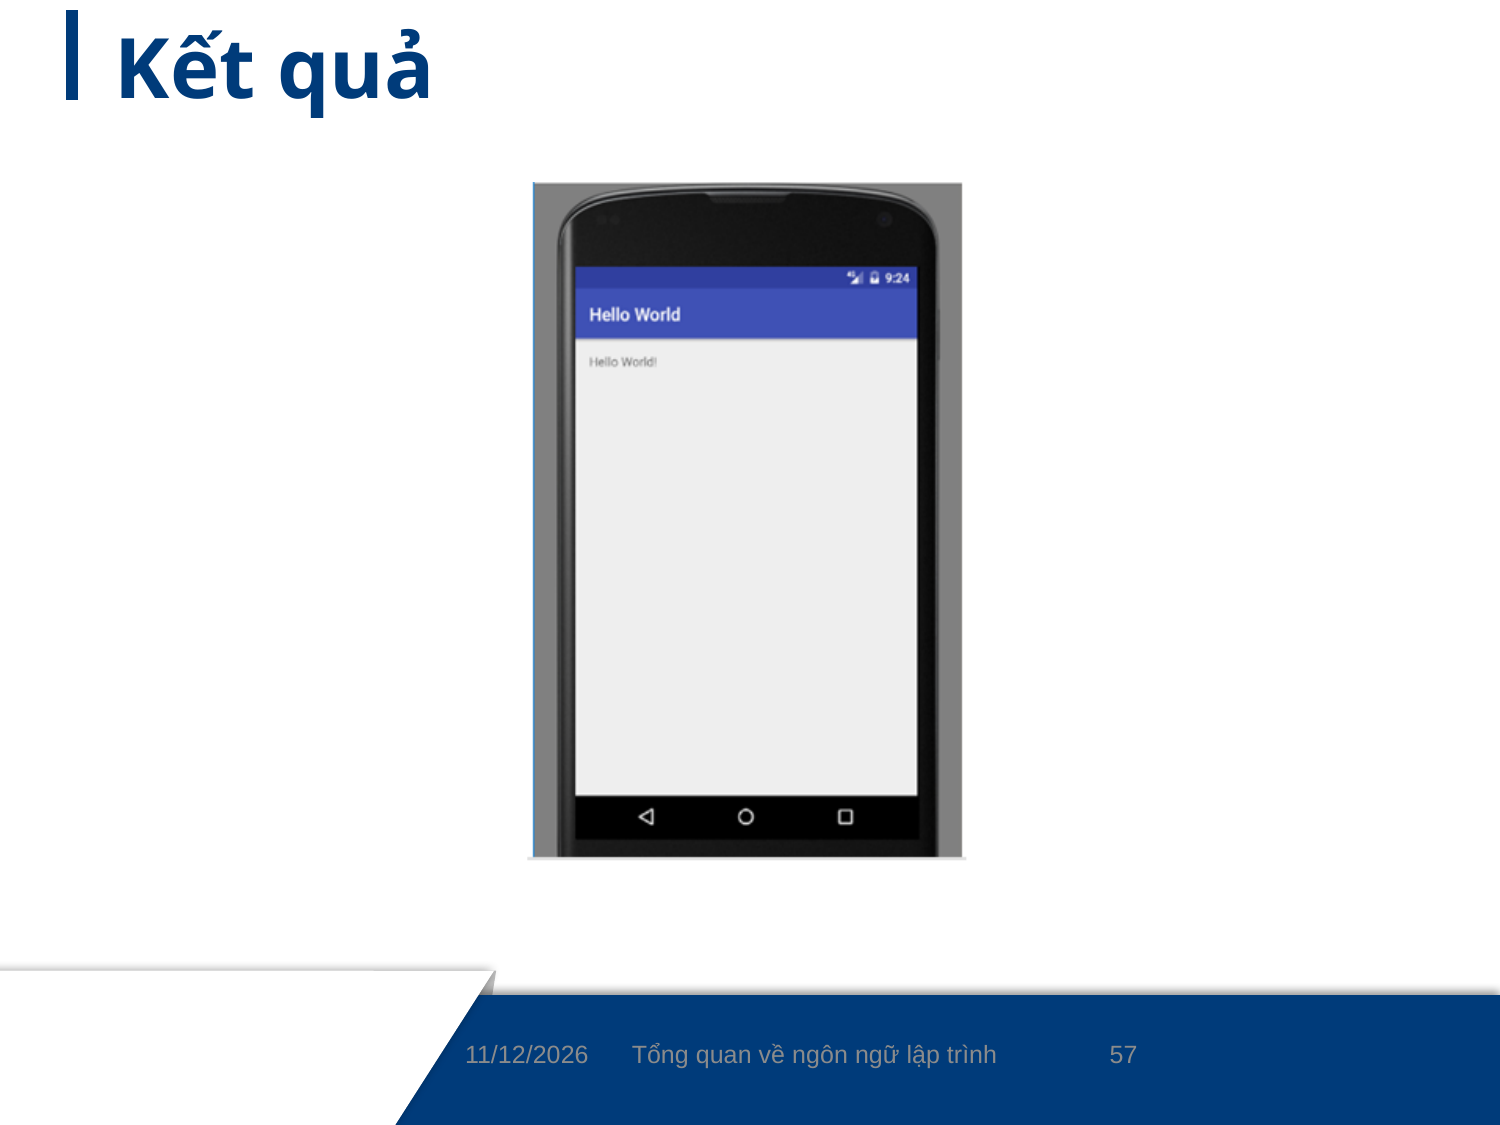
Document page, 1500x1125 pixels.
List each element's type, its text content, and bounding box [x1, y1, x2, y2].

slide_number 57 [815, 1023, 1153, 1084]
footer Tổng quan về ngôn ngữ lập trình [561, 1023, 815, 1084]
title Kết quả [99, 5, 1394, 138]
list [527, 182, 967, 862]
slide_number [450, 1023, 561, 1084]
